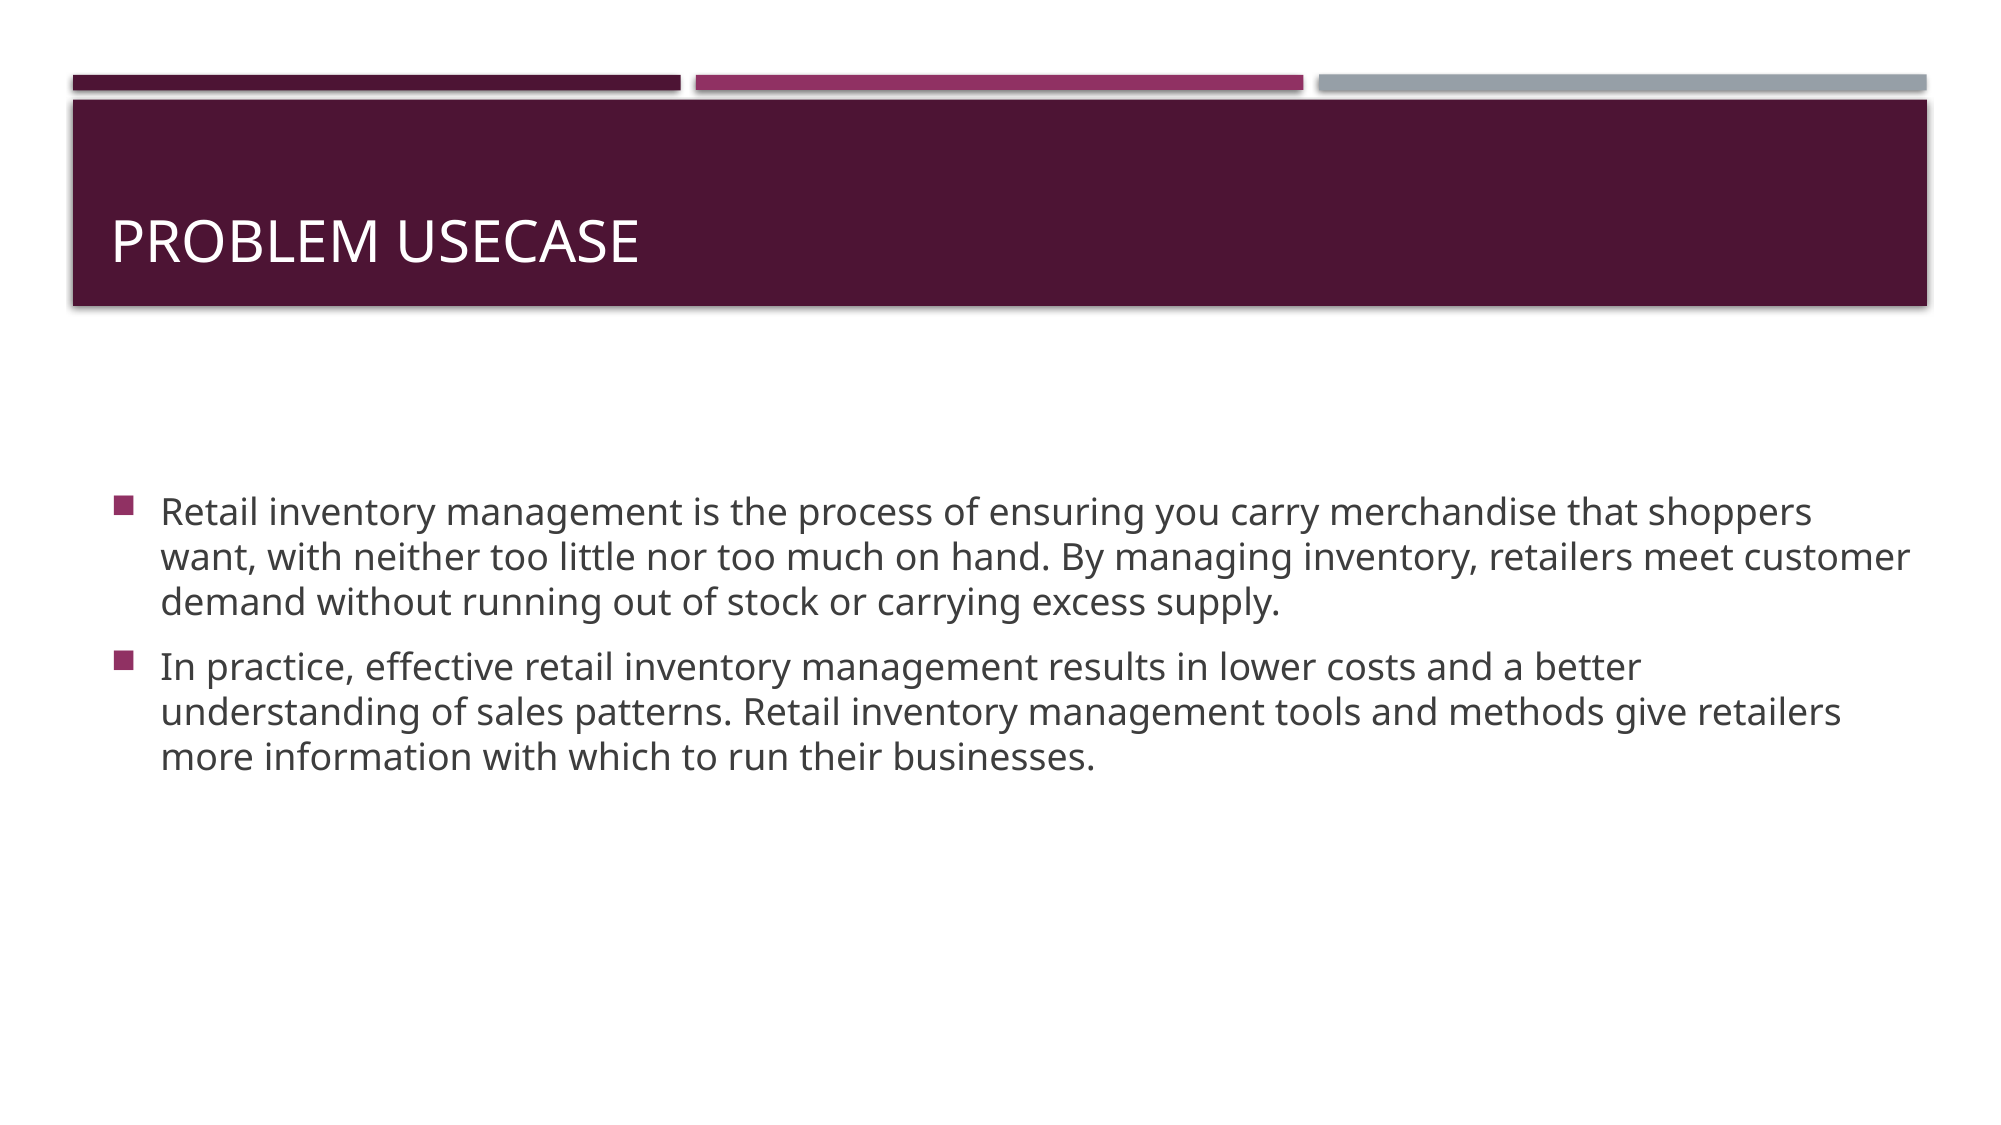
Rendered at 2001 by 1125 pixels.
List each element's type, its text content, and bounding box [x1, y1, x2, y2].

title PROBLEM USECASE [95, 119, 1905, 282]
list Retail inventory management is the process of ensuring you carry merchandise that shoppers want, with neither too little nor too much on hand. By managing inventory, retailers meet customer demand without running out of stock or carrying excess supply. In practice, effective retail inventory management results in lower costs and a better understanding of sales patterns. Retail inventory management tools and methods give retailers more information with which to run their businesses. [95, 479, 1929, 962]
